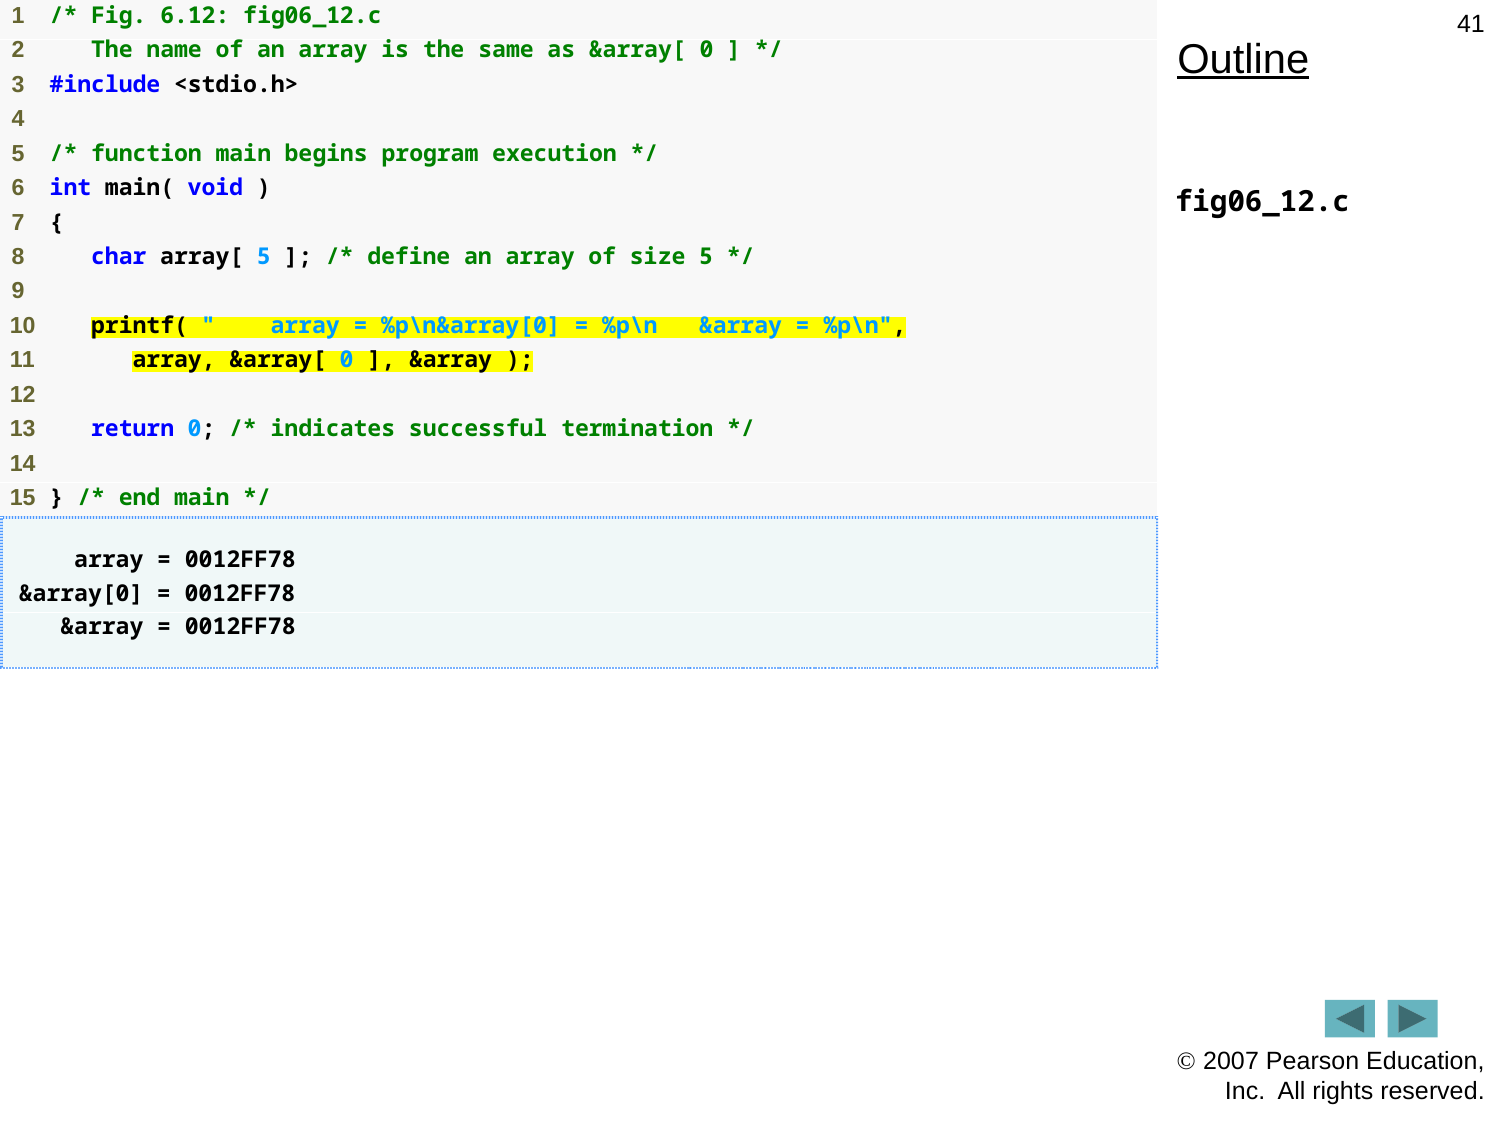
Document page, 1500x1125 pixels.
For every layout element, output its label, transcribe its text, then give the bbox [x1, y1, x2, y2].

slide_number 41 [1159, 0, 1500, 79]
text_box fig06_12.c [1174, 175, 1475, 225]
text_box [0, 0, 1159, 698]
text_box Outline [1162, 24, 1500, 90]
